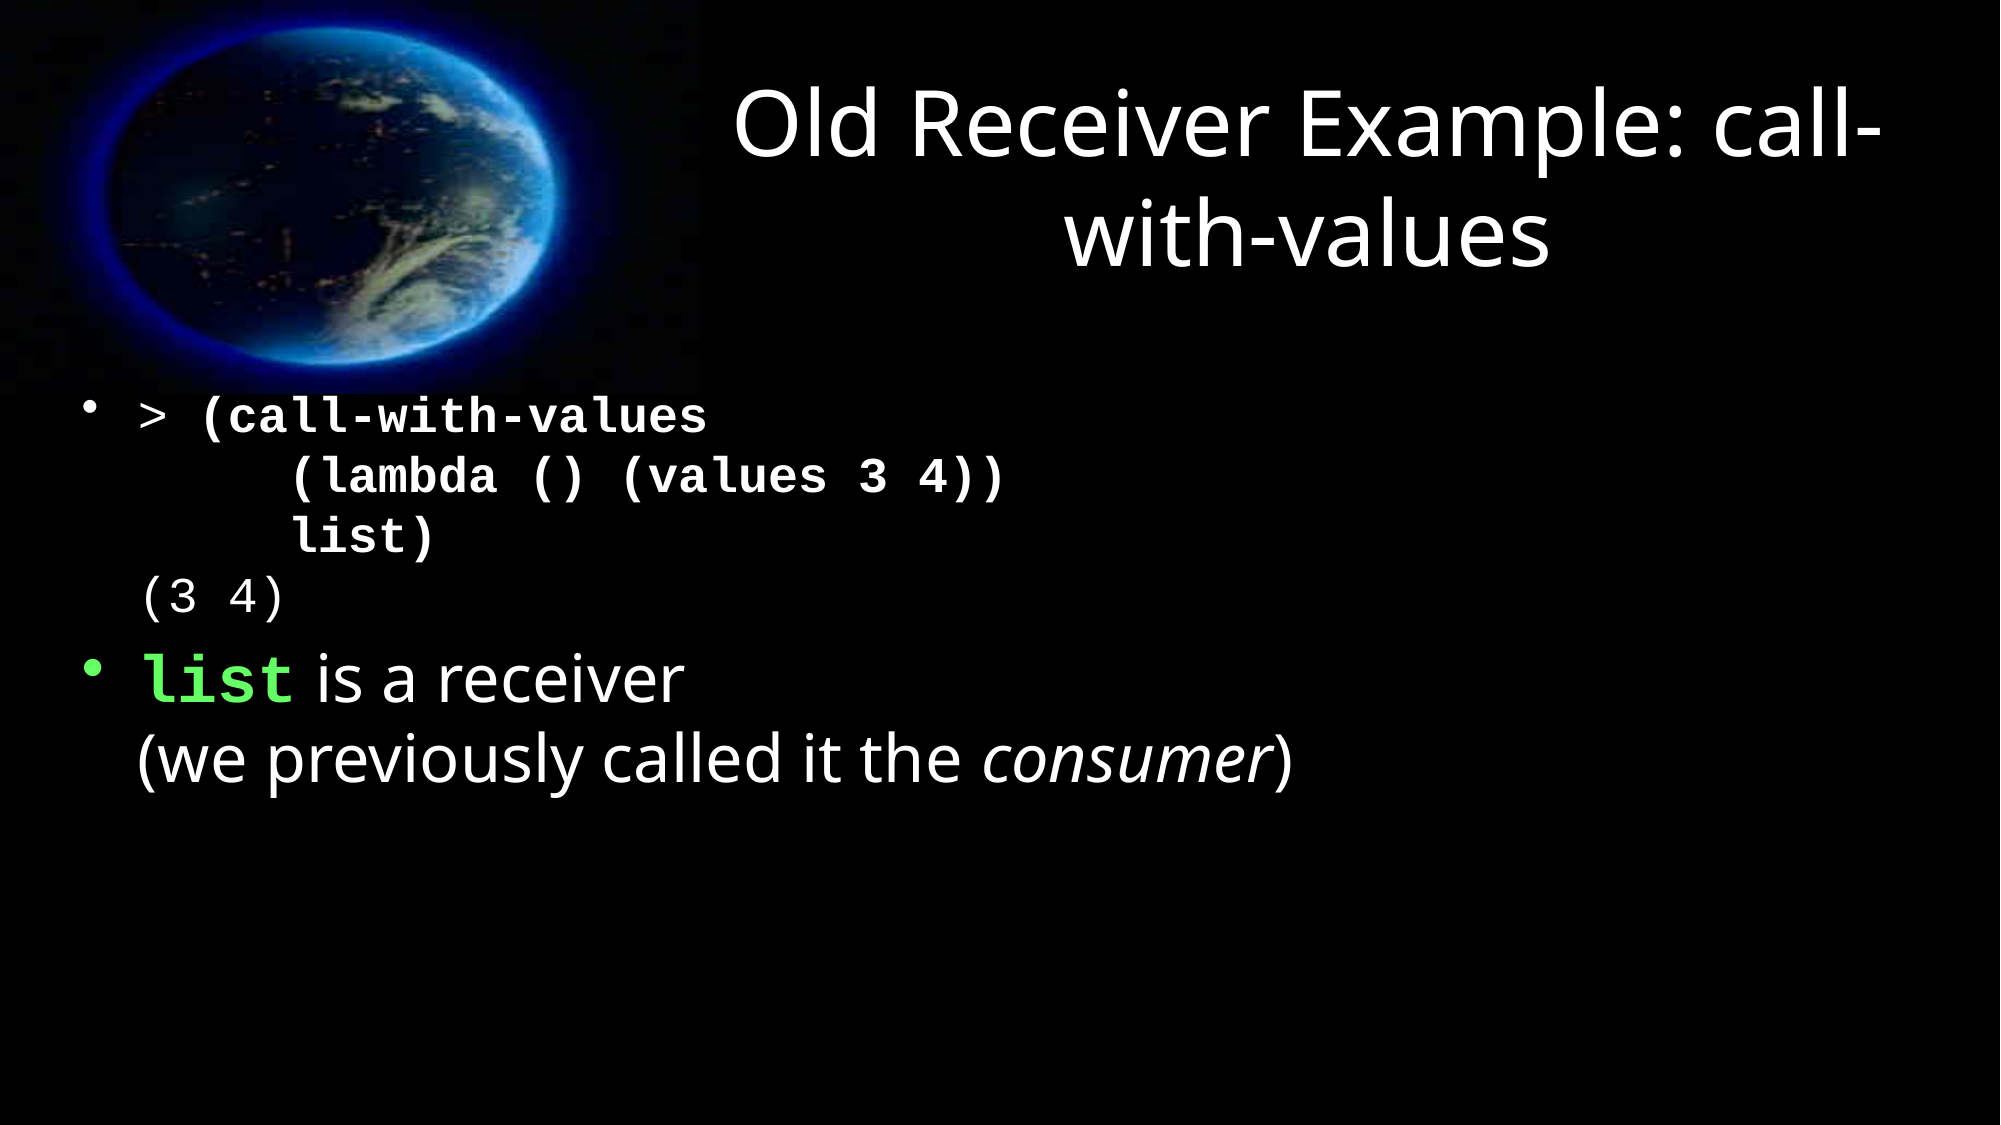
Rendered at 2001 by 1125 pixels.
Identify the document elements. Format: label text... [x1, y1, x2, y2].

list > (call-with-values (lambda () (values 3 4)) list) (3 4) list is a receiver (we previously called it the consumer) [66, 374, 1934, 1013]
picture [0, 0, 700, 394]
title Old Receiver Example: call-with-values [649, 37, 1967, 313]
